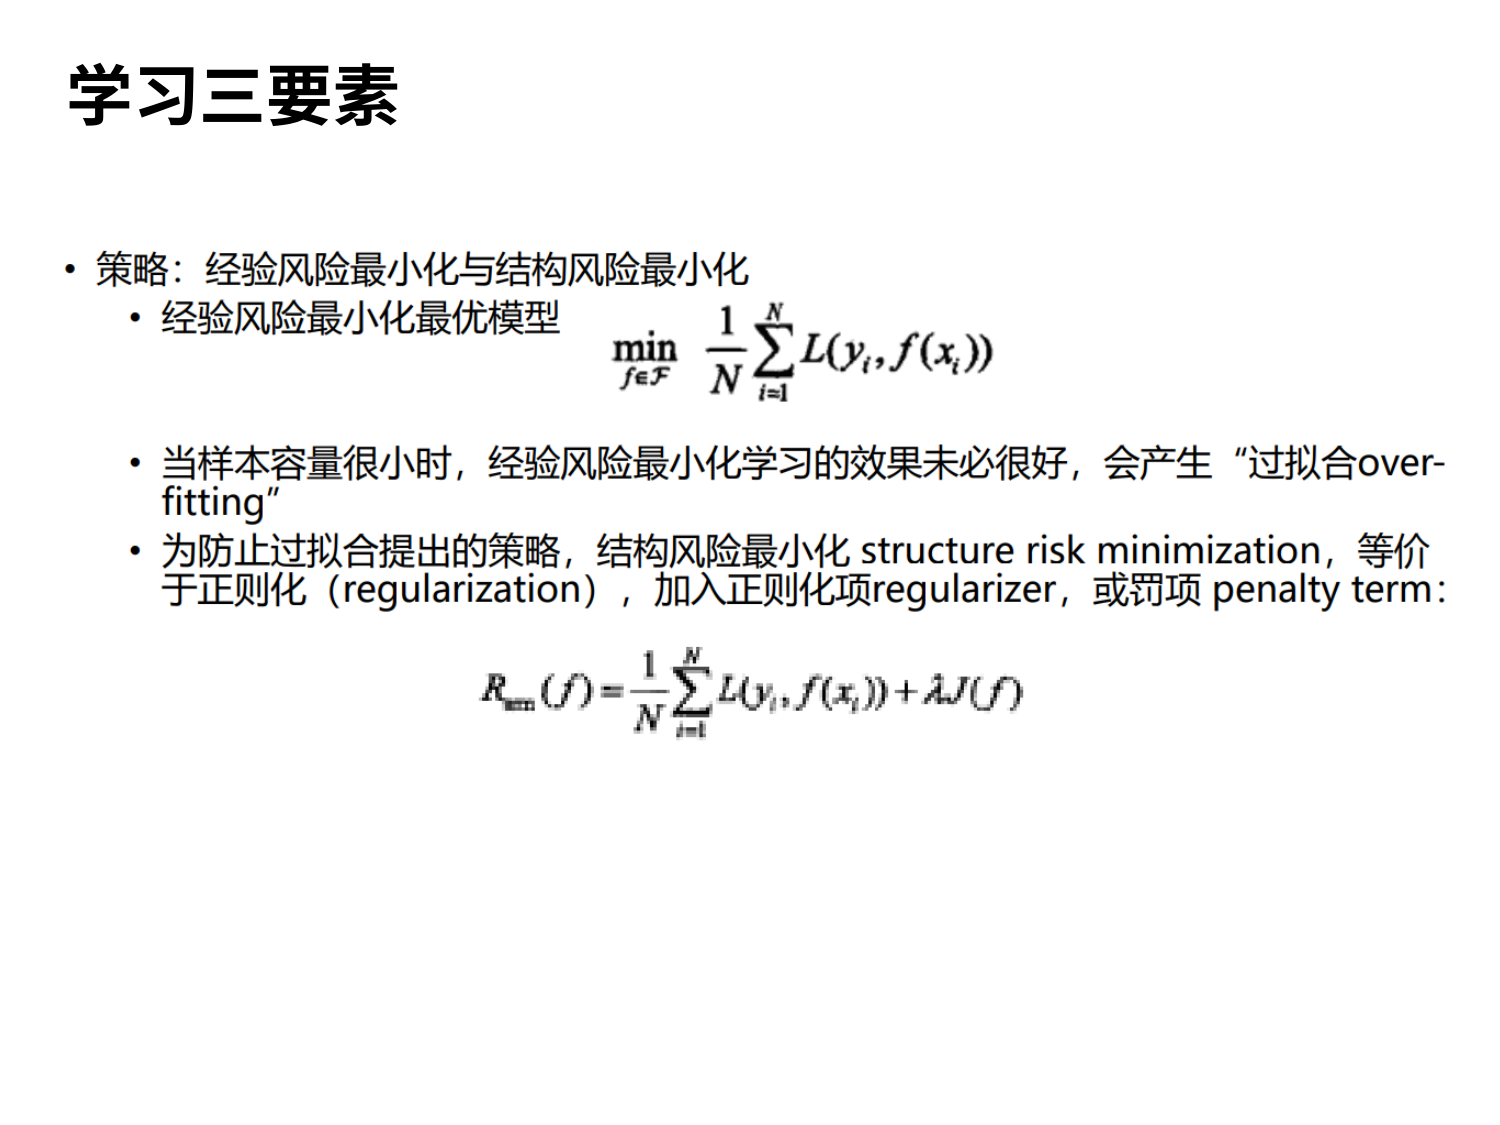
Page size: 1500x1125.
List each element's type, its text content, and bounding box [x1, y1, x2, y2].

picture [52, 219, 1471, 790]
title 学习三要素 [0, 0, 1350, 188]
